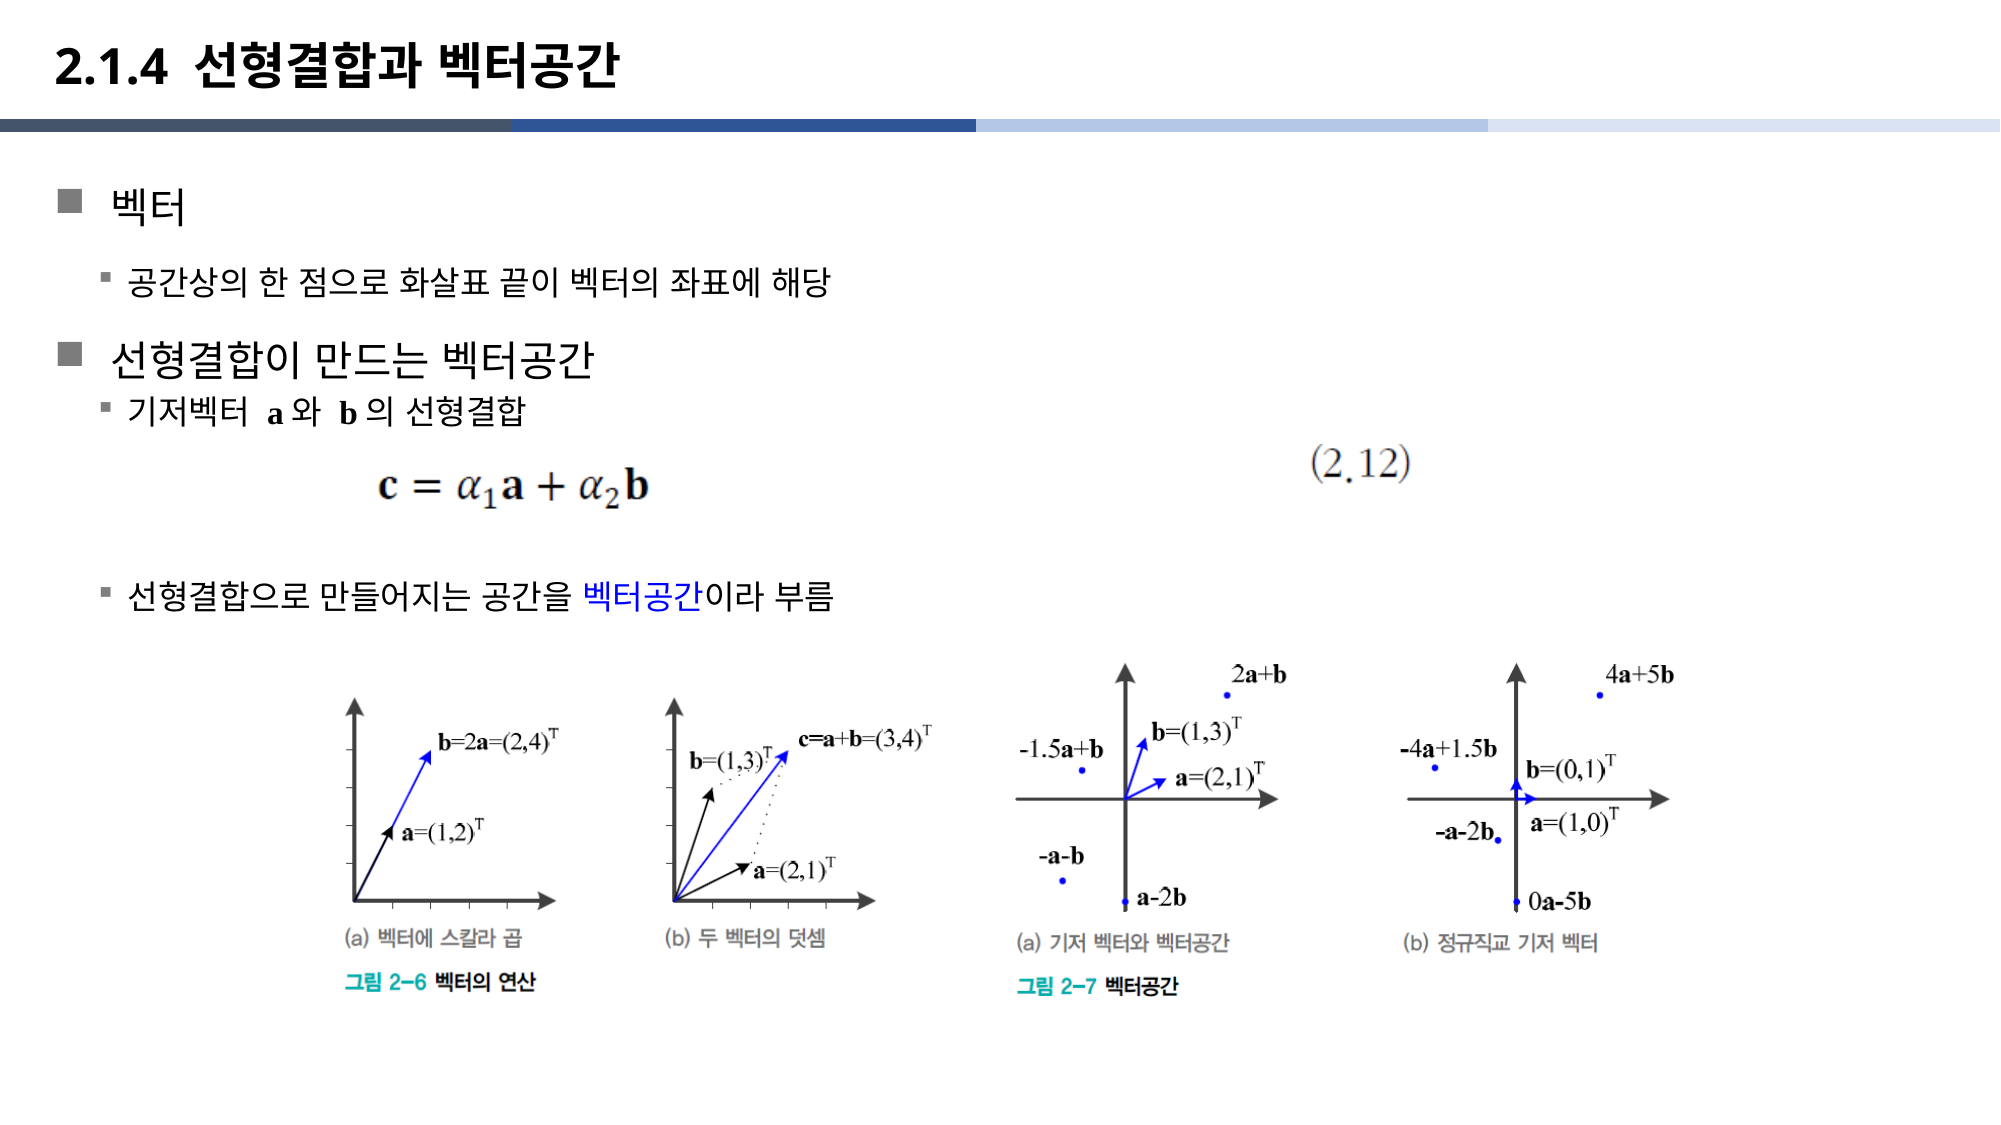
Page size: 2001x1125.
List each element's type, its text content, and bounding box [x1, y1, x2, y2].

list 벡터 공간상의 한 점으로 화살표 끝이 벡터의 좌표에 해당 선형결합이 만드는 벡터공간 기저벡터 a와 b의 선형결합 선형결합으로 만들어지는 공간을 벡터공간이라 부름 [39, 149, 1961, 1083]
picture [338, 692, 937, 1000]
picture [999, 658, 1681, 1000]
title 2.1.4 선형결합과 벡터공간 [39, 23, 1693, 114]
picture [373, 444, 1415, 512]
